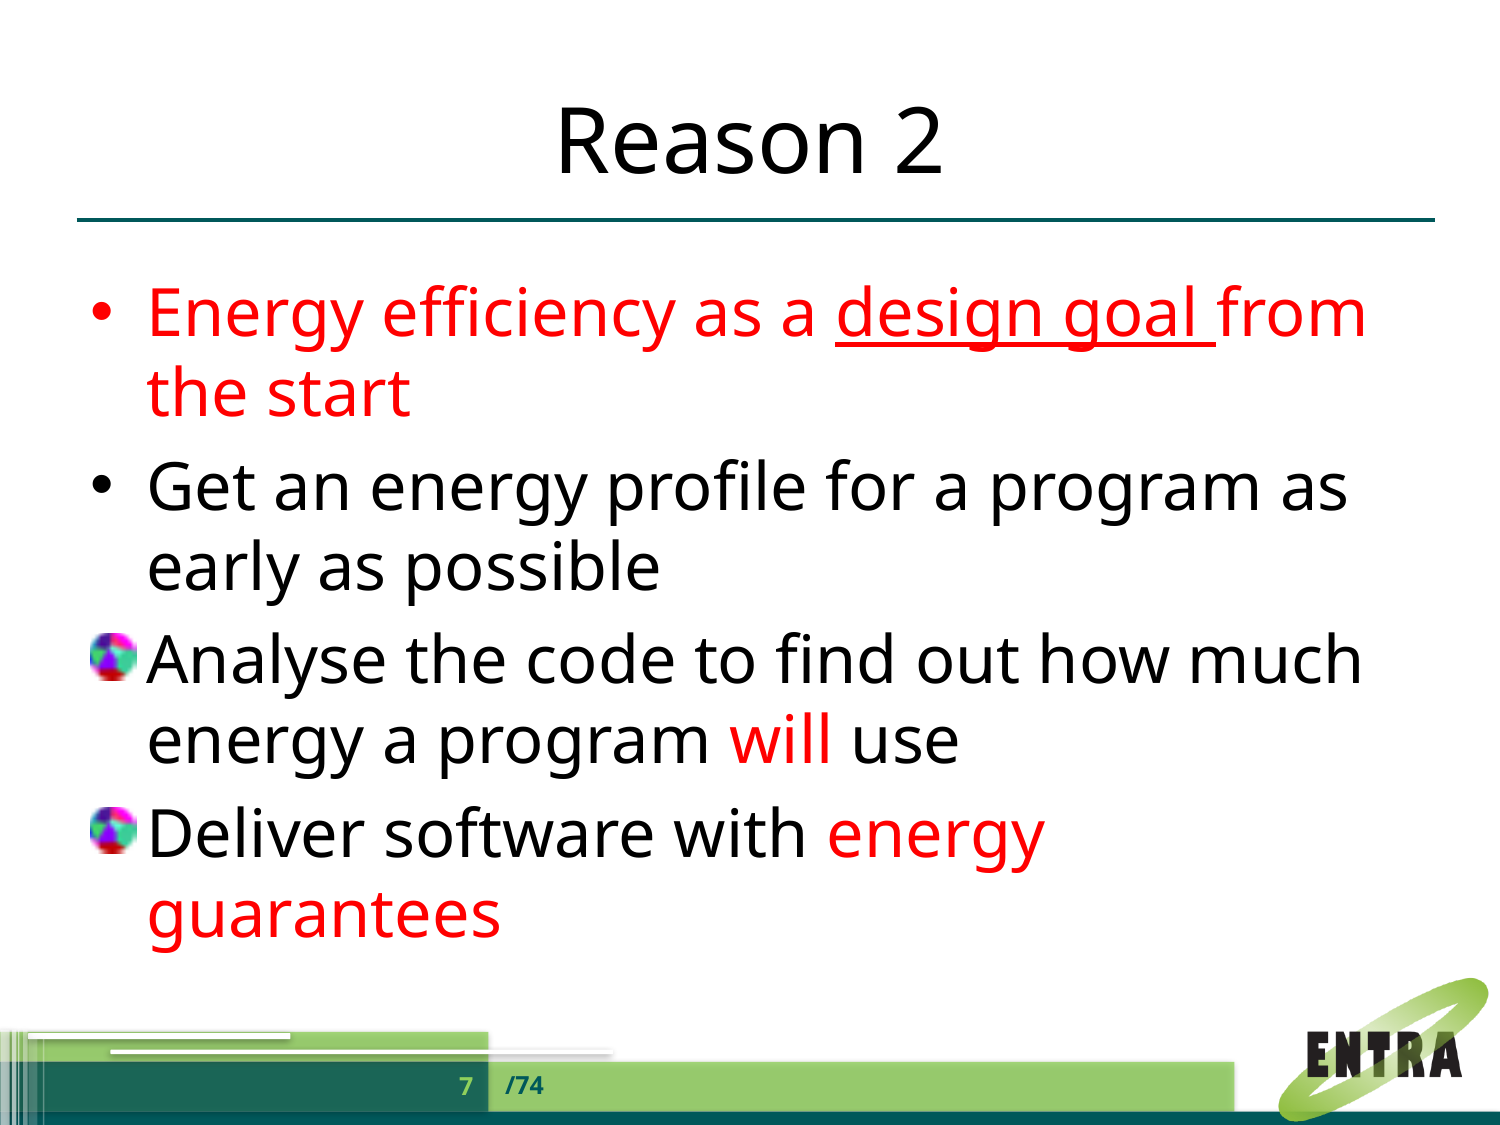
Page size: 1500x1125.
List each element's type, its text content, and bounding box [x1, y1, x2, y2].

list Energy efficiency as a design goal from the start Get an energy profile for a program as early as possible Analyse the code to find out how much energy a program will use Deliver software with energy guarantees [75, 262, 1425, 1005]
footer /74 [490, 1056, 1235, 1117]
slide_number 7 [383, 1057, 489, 1118]
picture [90, 807, 137, 854]
title Reason 2 [75, 66, 1425, 209]
picture [90, 633, 137, 681]
picture [1271, 969, 1495, 1125]
